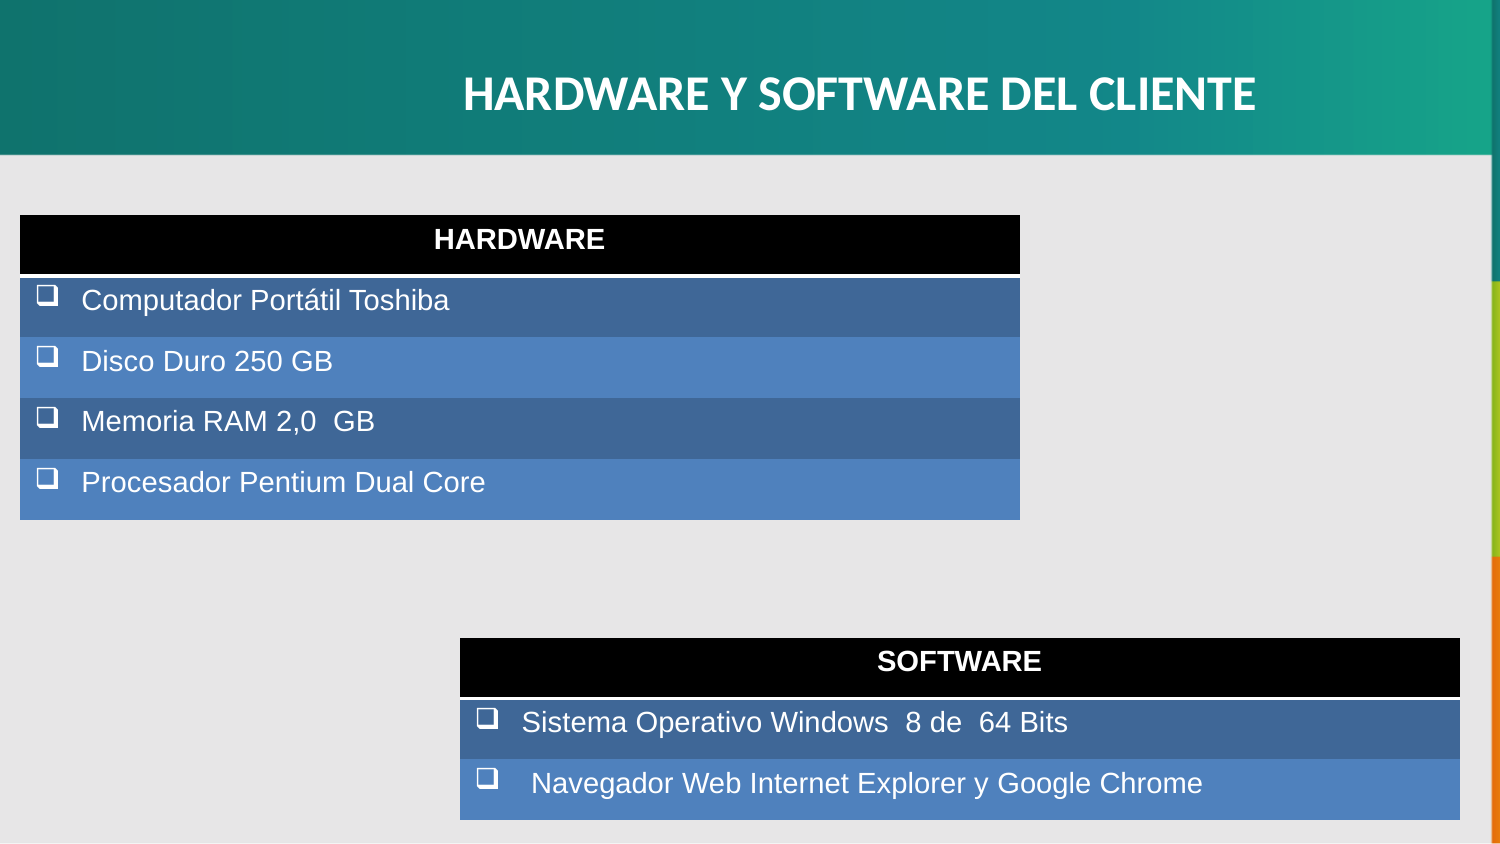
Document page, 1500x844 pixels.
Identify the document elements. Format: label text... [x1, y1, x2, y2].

table_cell Navegador Web Internet Explorer y Google Chrome [460, 759, 1460, 820]
table_cell Sistema Operativo Windows 8 de 64 Bits [460, 700, 1460, 759]
table_header SOFTWARE [460, 638, 1460, 697]
picture [0, 0, 1500, 844]
table_cell Computador Portátil Toshiba [20, 278, 1020, 337]
table_cell Disco Duro 250 GB [20, 337, 1020, 398]
table_cell Memoria RAM 2,0 GB [20, 398, 1020, 459]
table_header HARDWARE [20, 215, 1020, 274]
text_box HARDWARE Y SOFTWARE DEL CLIENTE [448, 52, 1273, 128]
table_cell Procesador Pentium Dual Core [20, 459, 1020, 520]
